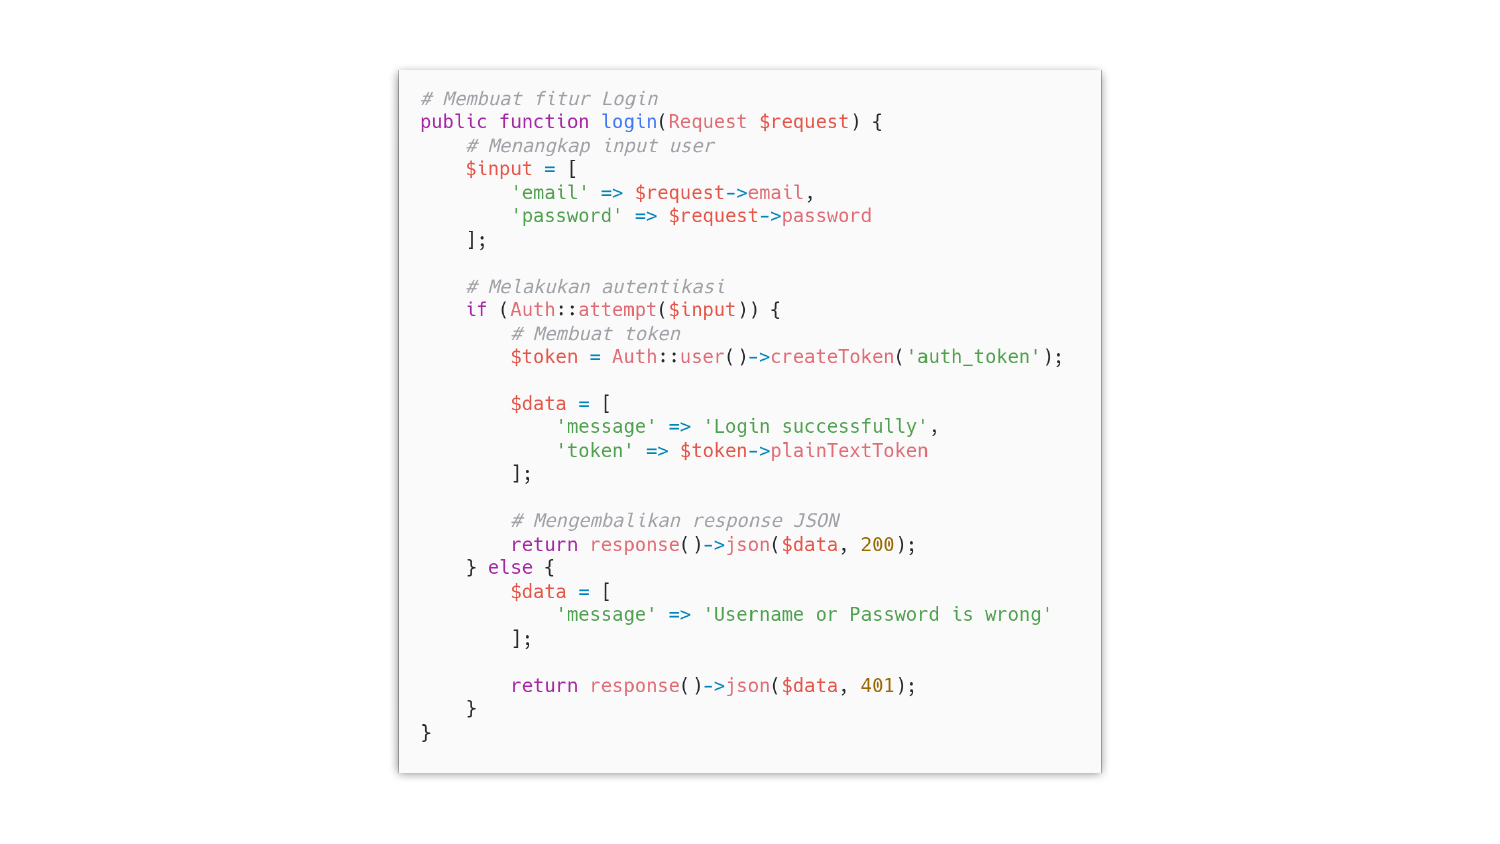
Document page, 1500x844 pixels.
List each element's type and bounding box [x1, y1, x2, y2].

picture [397, 70, 1103, 773]
